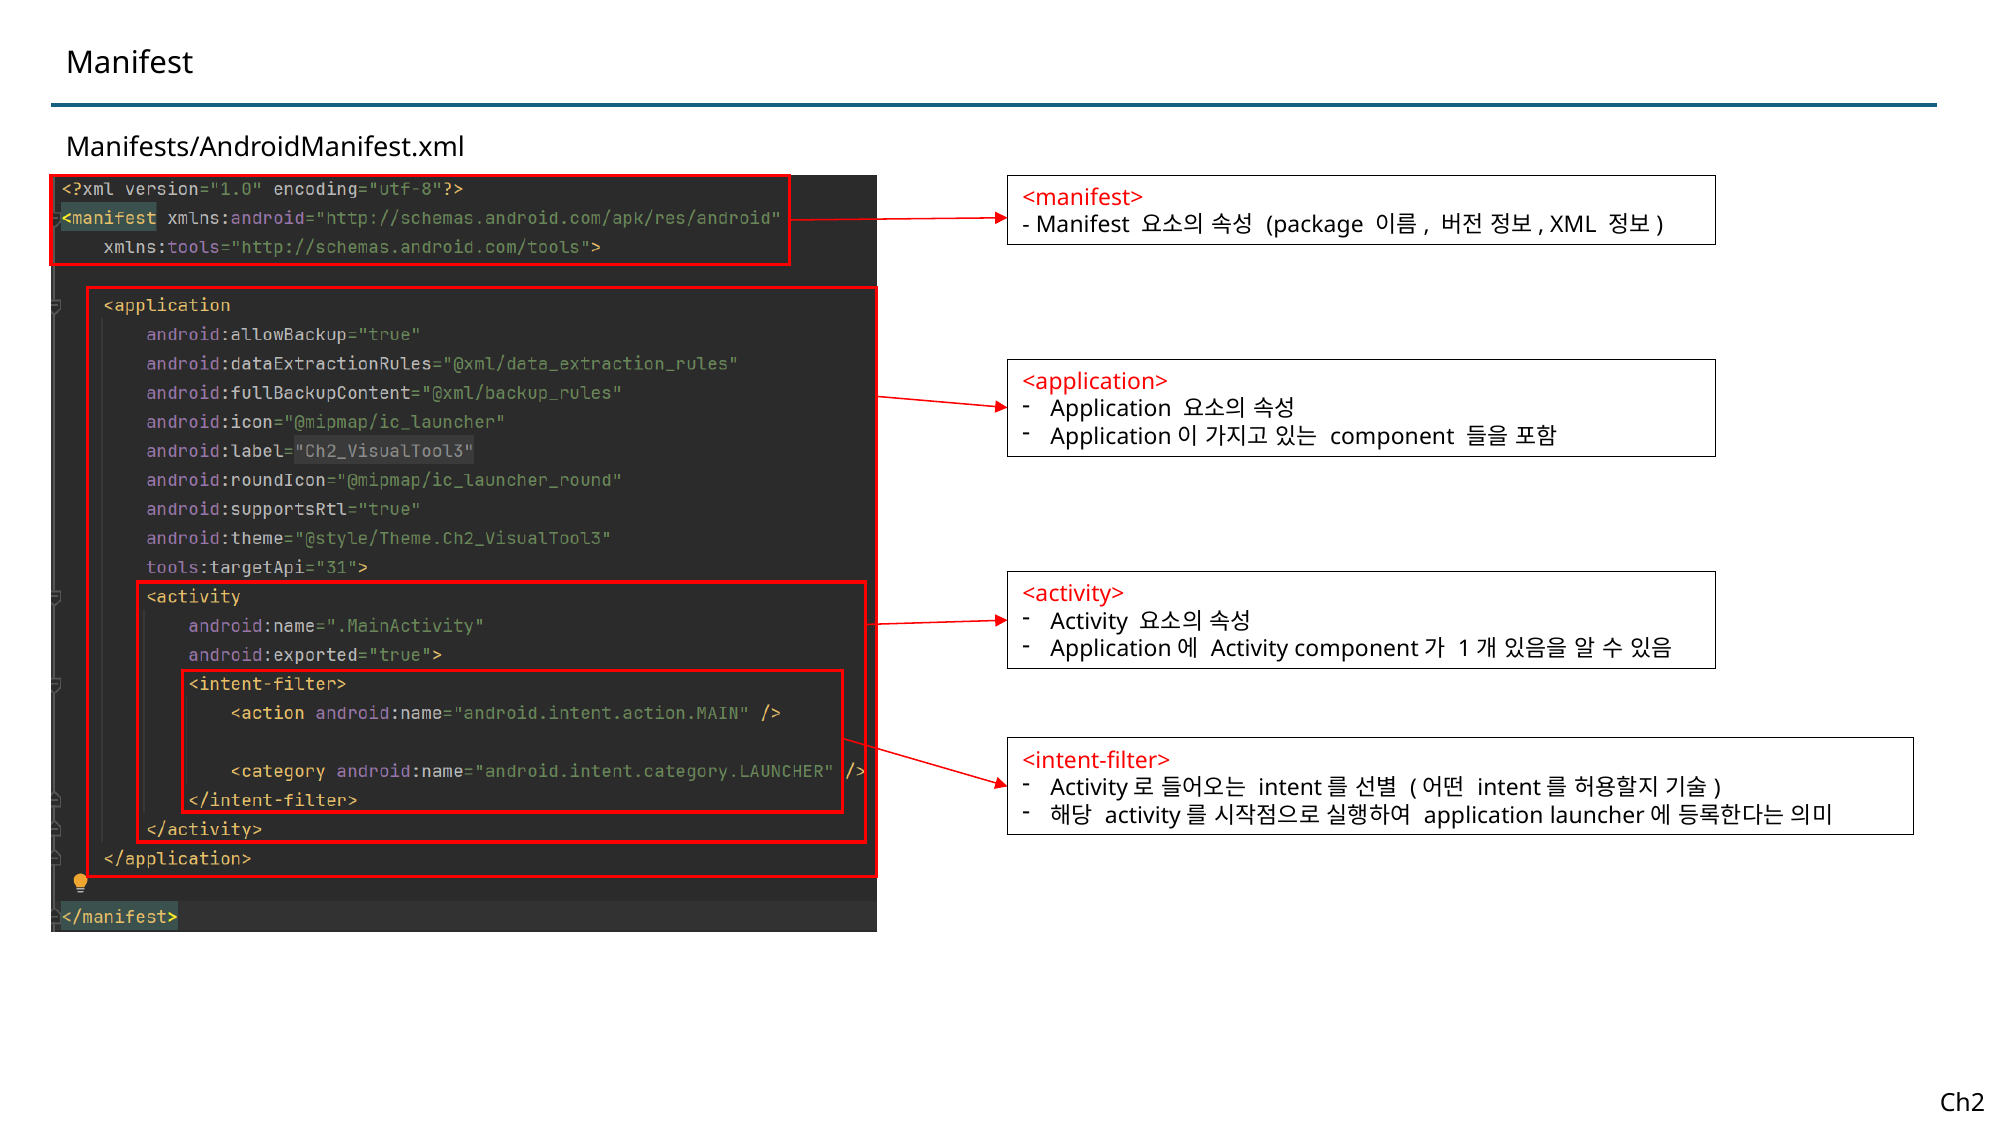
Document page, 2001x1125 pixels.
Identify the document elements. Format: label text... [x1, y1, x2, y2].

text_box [865, 620, 1009, 625]
text_box Manifests/AndroidManifest.xml [51, 122, 1310, 170]
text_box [842, 738, 1009, 788]
text_box <application> Application 요소의 속성 Application이 가지고 있는 component 들을 포함 [1007, 359, 1716, 457]
text_box Manifest [51, 34, 454, 87]
text_box <activity> Activity 요소의 속성 Application에 Activity component가 1개 있음을 알 수 있음 [1007, 571, 1716, 669]
text_box Ch2 [1913, 1079, 2000, 1125]
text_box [789, 217, 1009, 221]
text_box <manifest> - Manifest 요소의 속성 (package 이름, 버전 정보, XML 정보) [1007, 175, 1716, 245]
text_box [876, 395, 1009, 409]
picture [50, 174, 878, 933]
text_box <intent-filter> Activity로 들어오는 intent를 선별 (어떤 intent를 허용할지 기술) 해당 activity를 시작점으로 실행하여 application launcher에 등록한다는 의미 [1007, 737, 1914, 835]
